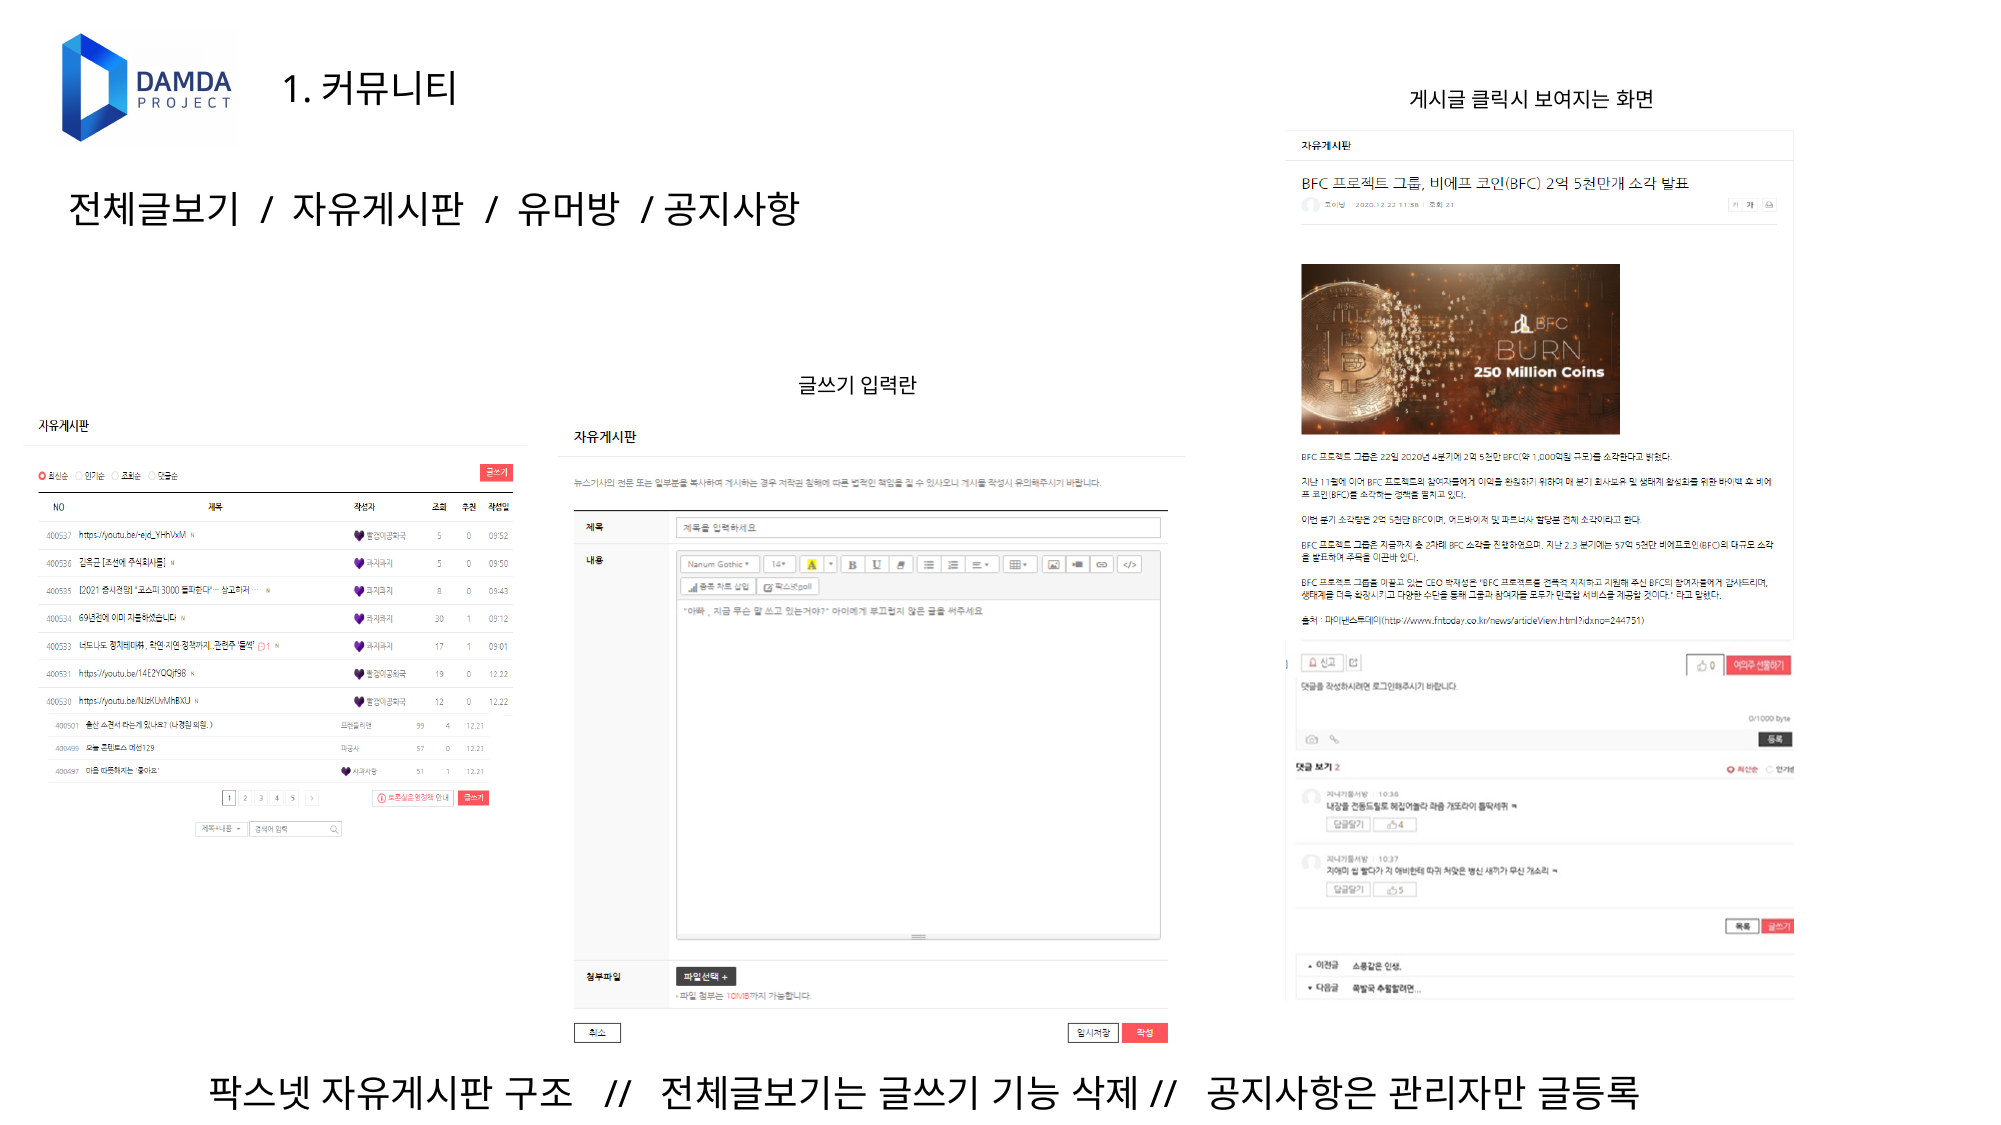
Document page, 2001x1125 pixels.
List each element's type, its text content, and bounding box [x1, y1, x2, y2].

text_box 전체글보기 / 자유게시판 / 유머방 /공지사항 [53, 178, 1109, 239]
text_box 글쓰기 입력란 [783, 365, 933, 406]
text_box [1285, 79, 1794, 1002]
text_box 1.커뮤니티 [266, 57, 503, 118]
text_box 팍스넷 자유게시판 구조 // 전체글보기는 글쓰기 기능 삭제// 공지사항은 관리자만 글등록 [193, 1062, 1656, 1123]
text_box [23, 406, 526, 851]
picture [53, 27, 239, 149]
picture [558, 419, 1185, 1076]
